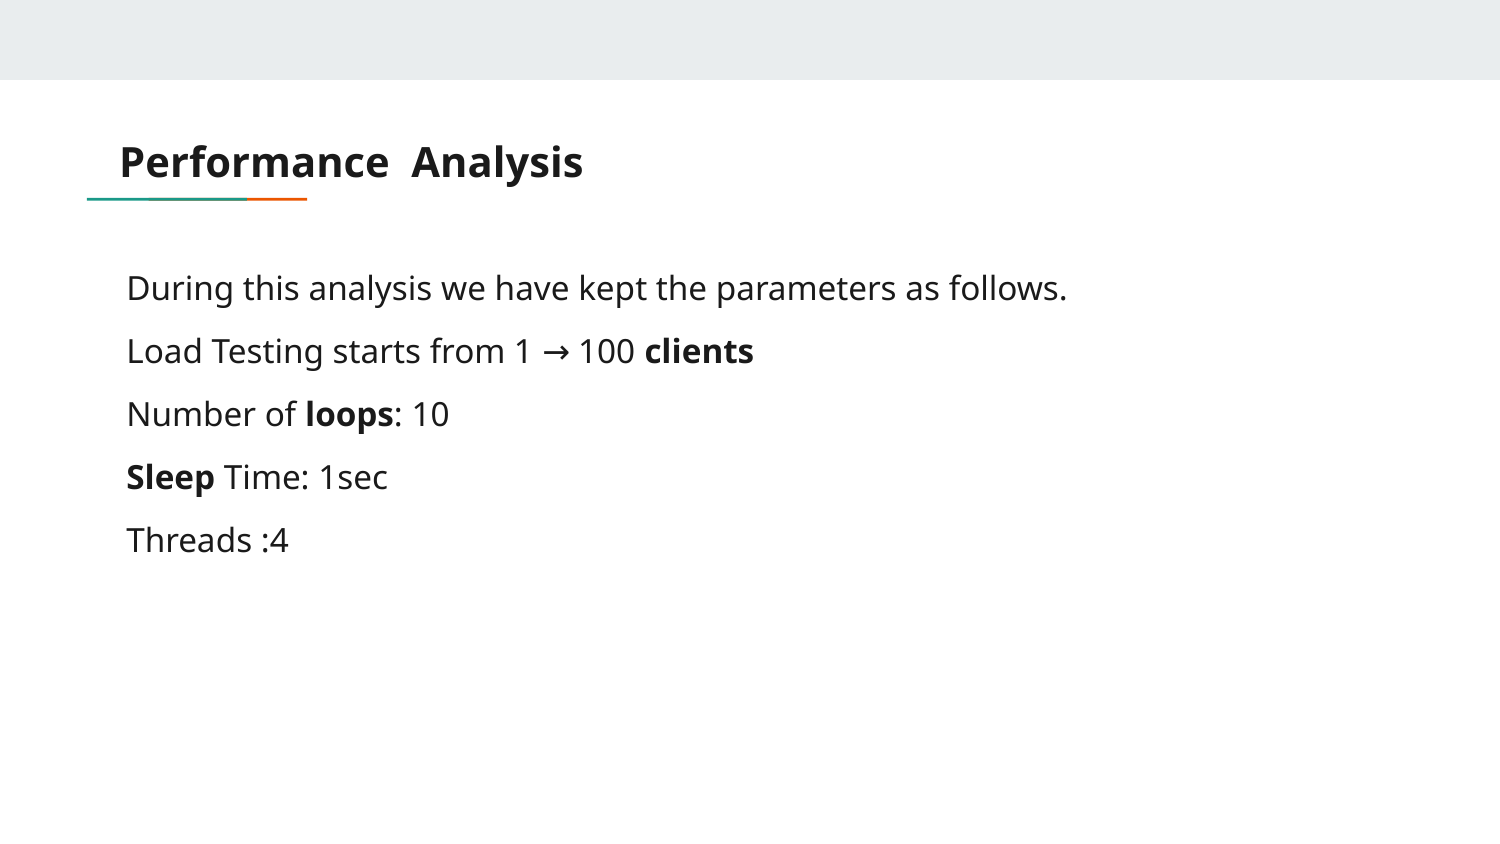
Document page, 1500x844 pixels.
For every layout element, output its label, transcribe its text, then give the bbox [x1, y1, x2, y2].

subtitle During this analysis we have kept the parameters as follows. Load Testing starts from 1 → 100 clients Number of loops: 10 Sleep Time: 1sec Threads :4 [126, 255, 1072, 746]
subtitle Performance Analysis [119, 112, 905, 223]
